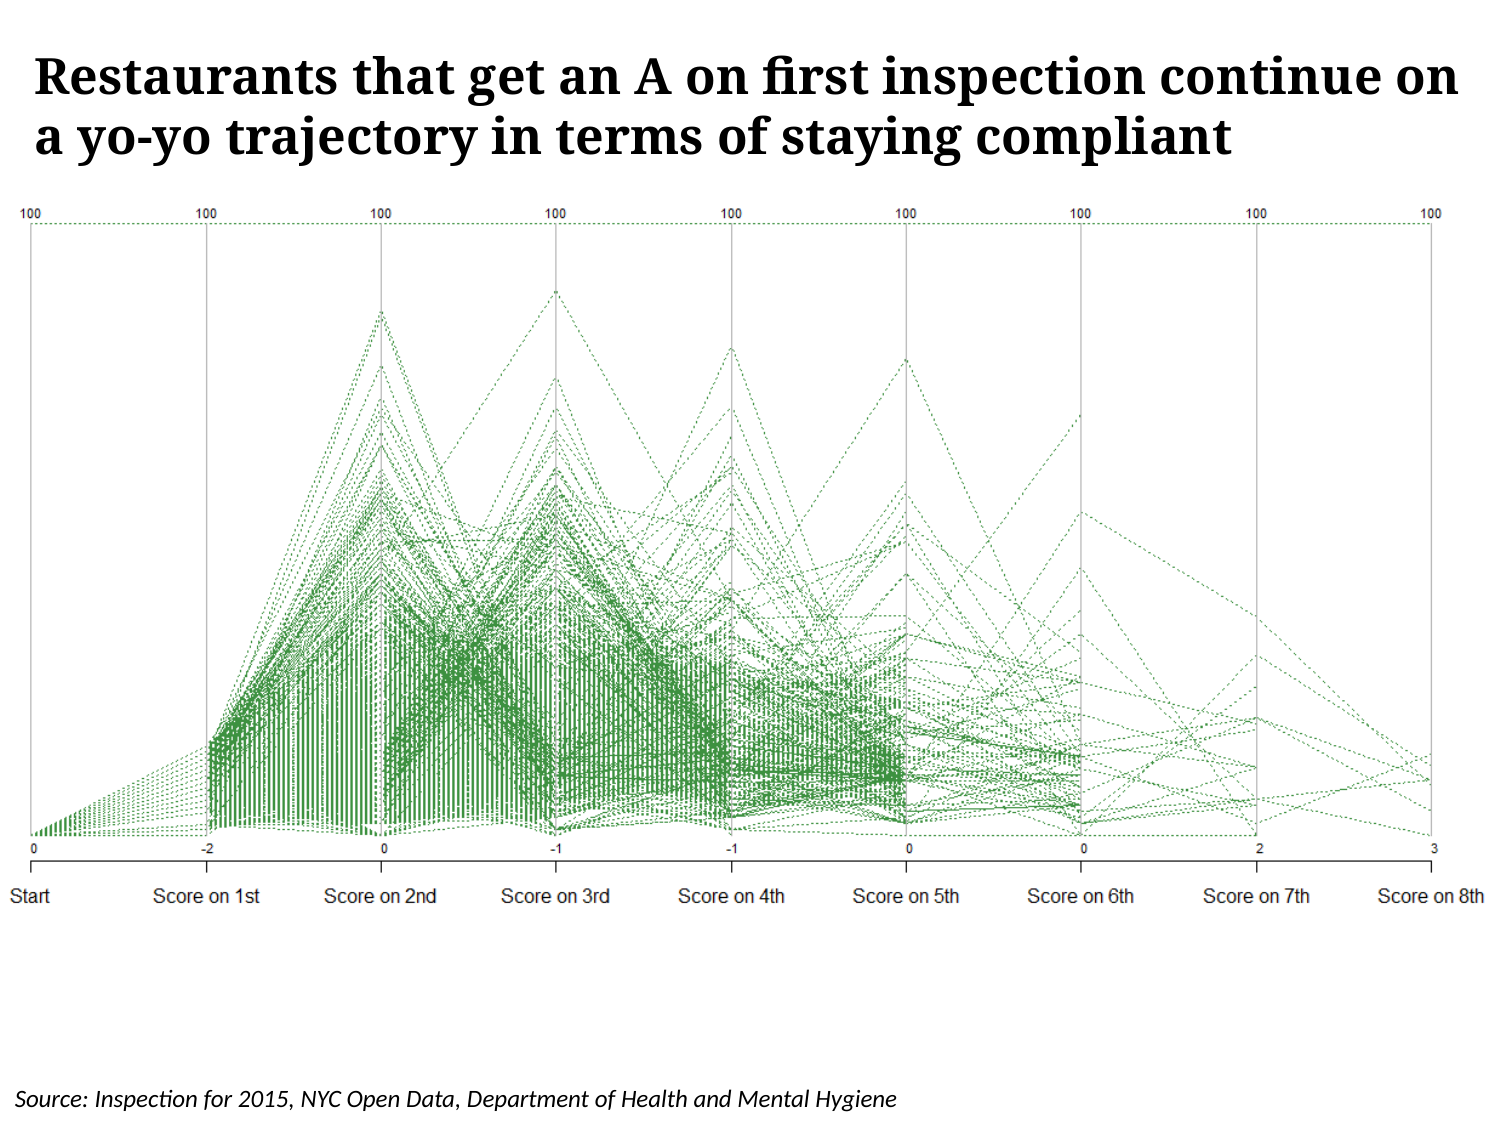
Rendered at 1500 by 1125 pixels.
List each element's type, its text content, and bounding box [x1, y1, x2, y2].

text_box Source: Inspection for 2015, NYC Open Data, Department of Health and Mental Hygiene [0, 1074, 1225, 1120]
picture [0, 194, 1500, 931]
text_box Restaurants that get an A on first inspection continue on a yo-yo trajectory in terms of staying compliant [19, 37, 1500, 173]
